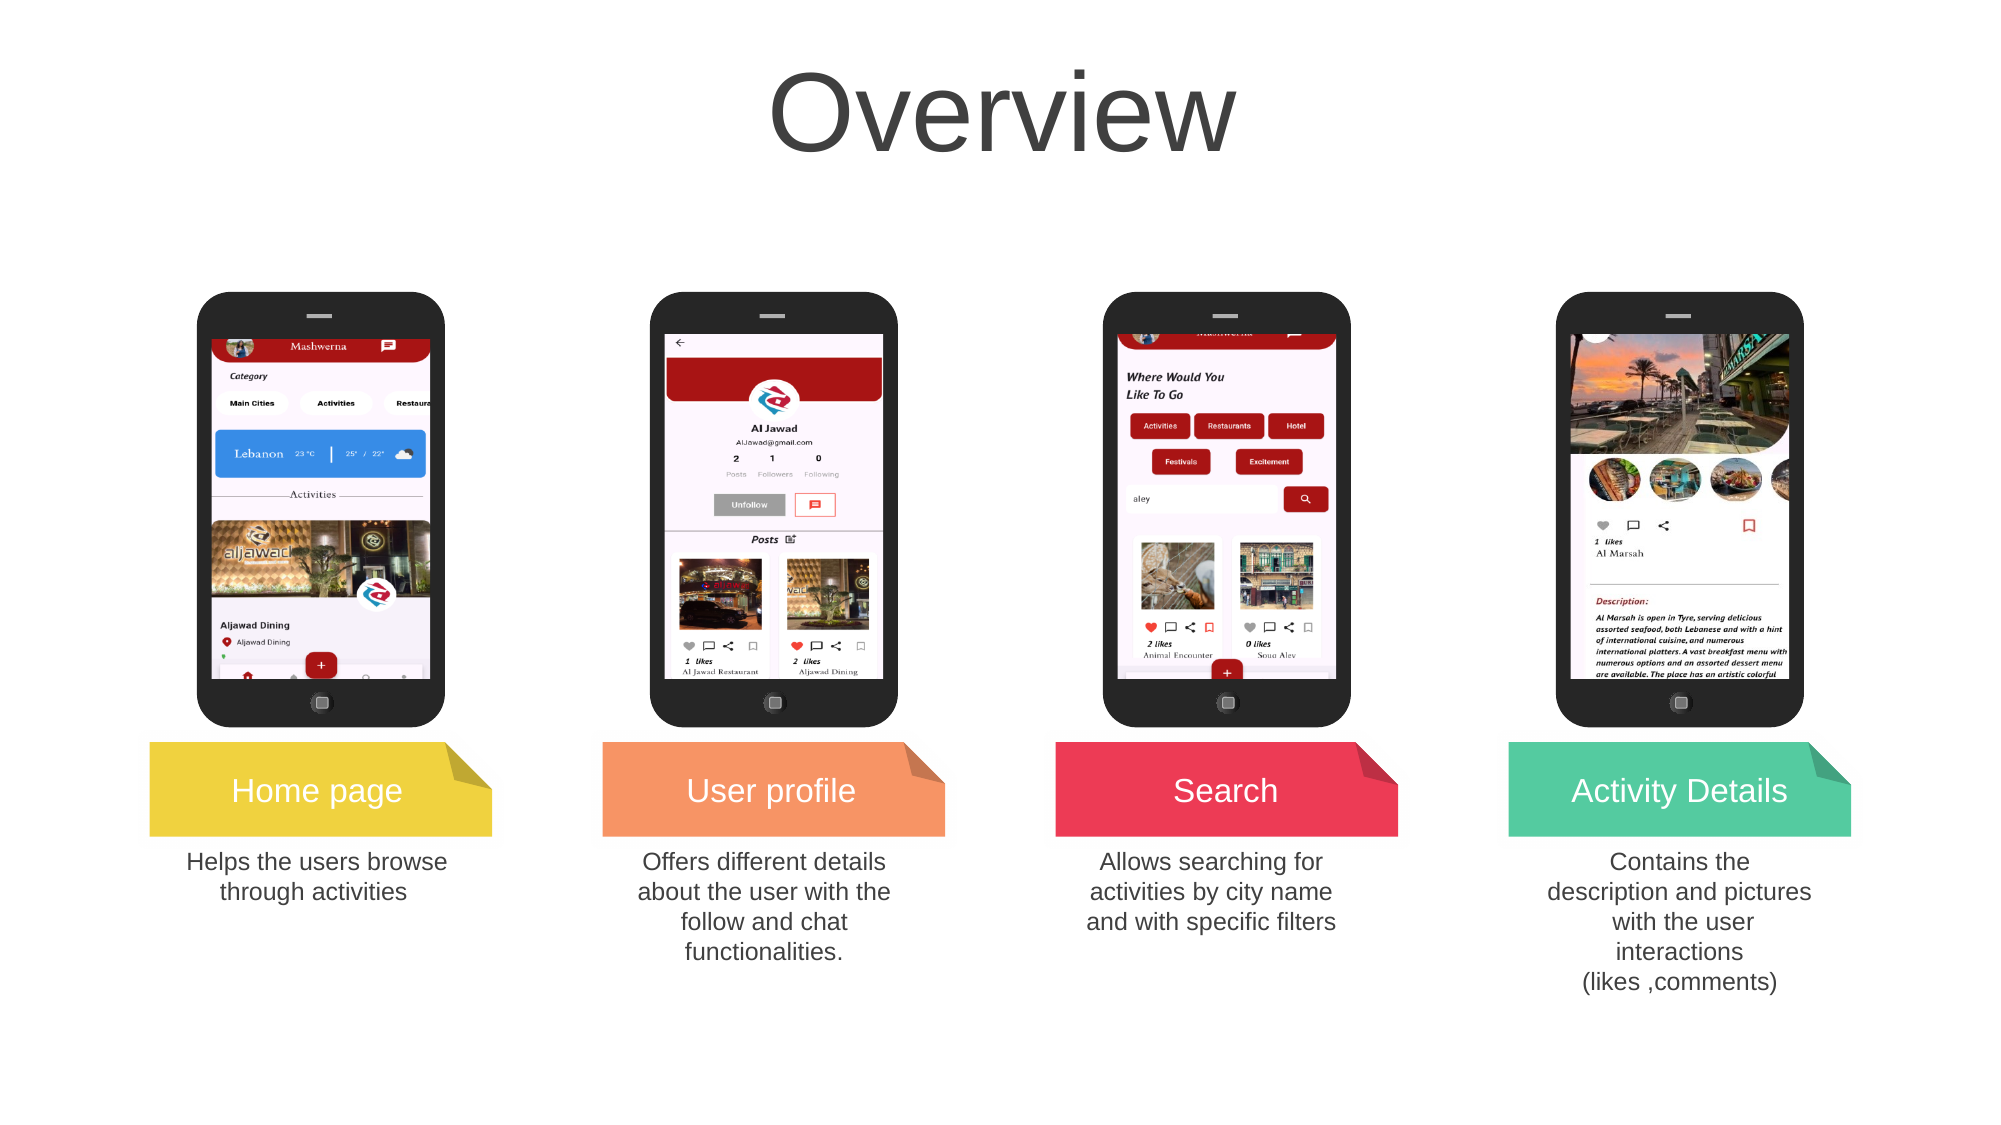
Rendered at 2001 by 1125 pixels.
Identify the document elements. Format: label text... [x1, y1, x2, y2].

picture [1570, 334, 1790, 679]
text_box [1507, 741, 1855, 838]
text_box Helps the users browse through activities [169, 838, 466, 913]
picture [664, 334, 884, 679]
text_box [148, 741, 496, 838]
list Overview [53, 55, 1952, 175]
picture [1117, 334, 1337, 679]
text_box Offers different details about the user with the follow and chat functionalities. [616, 838, 913, 973]
text_box Allows searching for activities by city name and with specific filters [1063, 838, 1360, 943]
text_box User profile [623, 753, 920, 830]
text_box [601, 741, 949, 838]
text_box Contains the description and pictures with the user interactions (likes ,comments) [1532, 838, 1828, 1003]
text_box Home page [169, 753, 466, 830]
text_box [1054, 741, 1402, 838]
text_box Activity Details [1532, 753, 1828, 830]
picture [211, 339, 431, 679]
text_box Search [1078, 753, 1374, 830]
